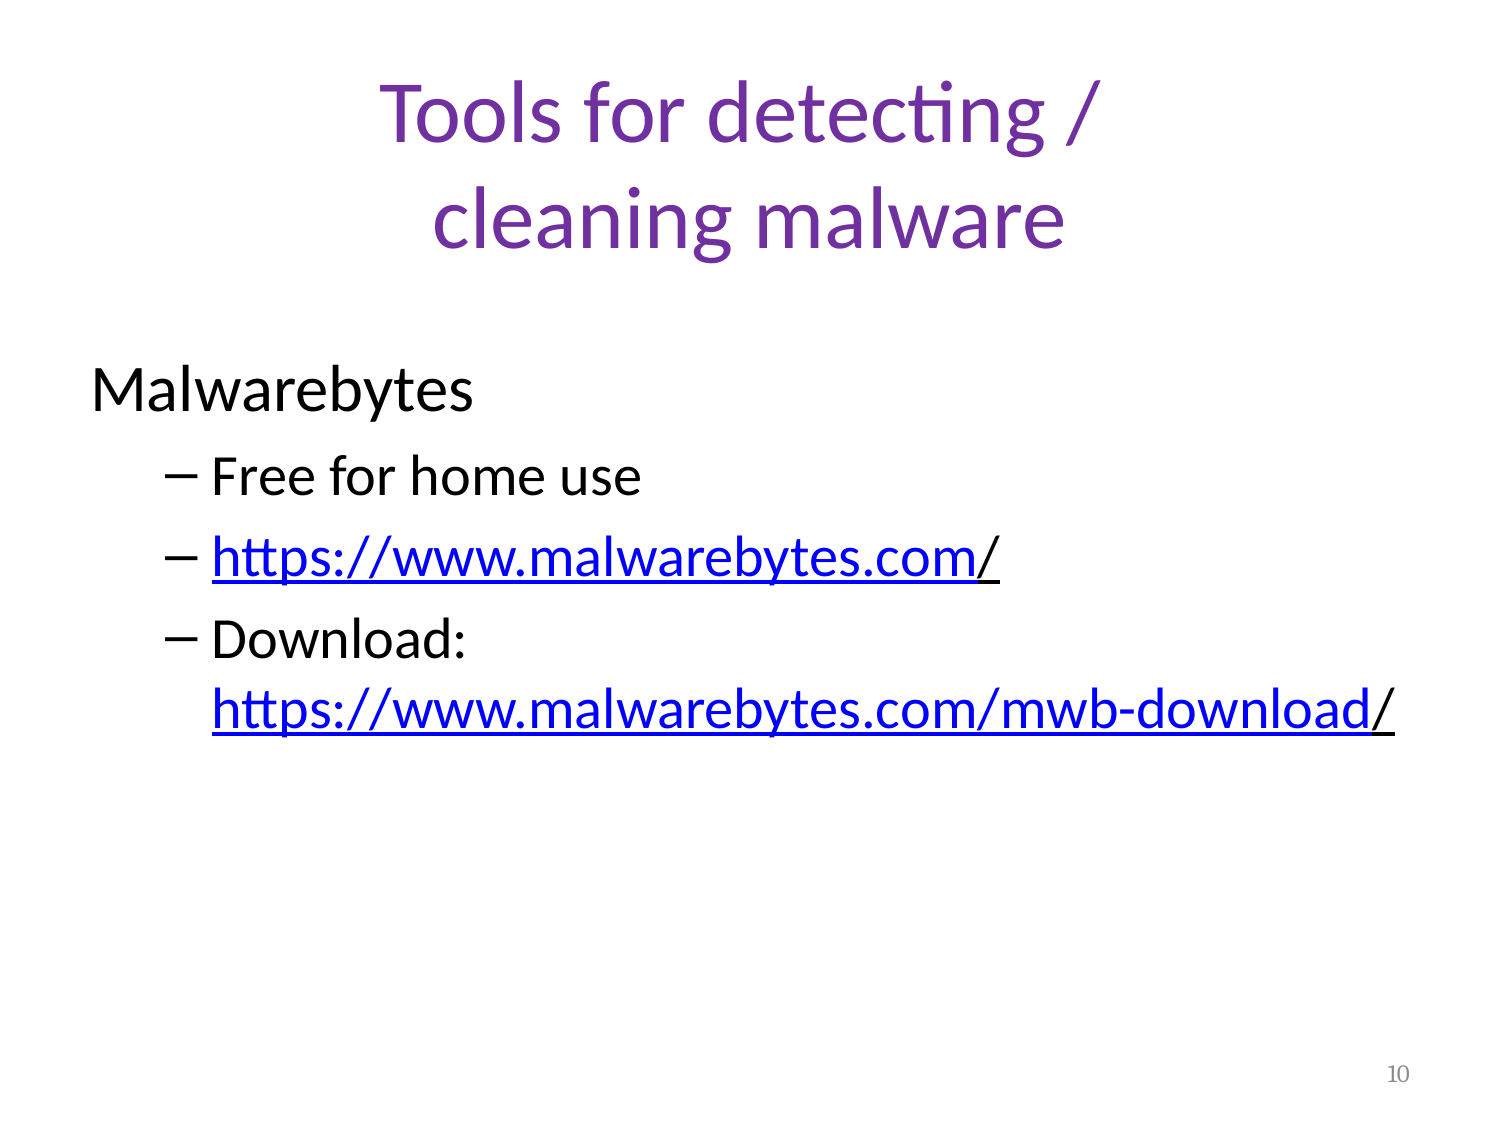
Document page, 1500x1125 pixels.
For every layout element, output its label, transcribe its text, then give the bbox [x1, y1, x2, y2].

slide_number 10 [1074, 1042, 1425, 1103]
list Malwarebytes Free for home use https://www.malwarebytes.com/ Download: https://www.malwarebytes.com/mwb-download/ [75, 337, 1425, 1005]
title Tools for detecting / cleaning malware [75, 45, 1425, 275]
